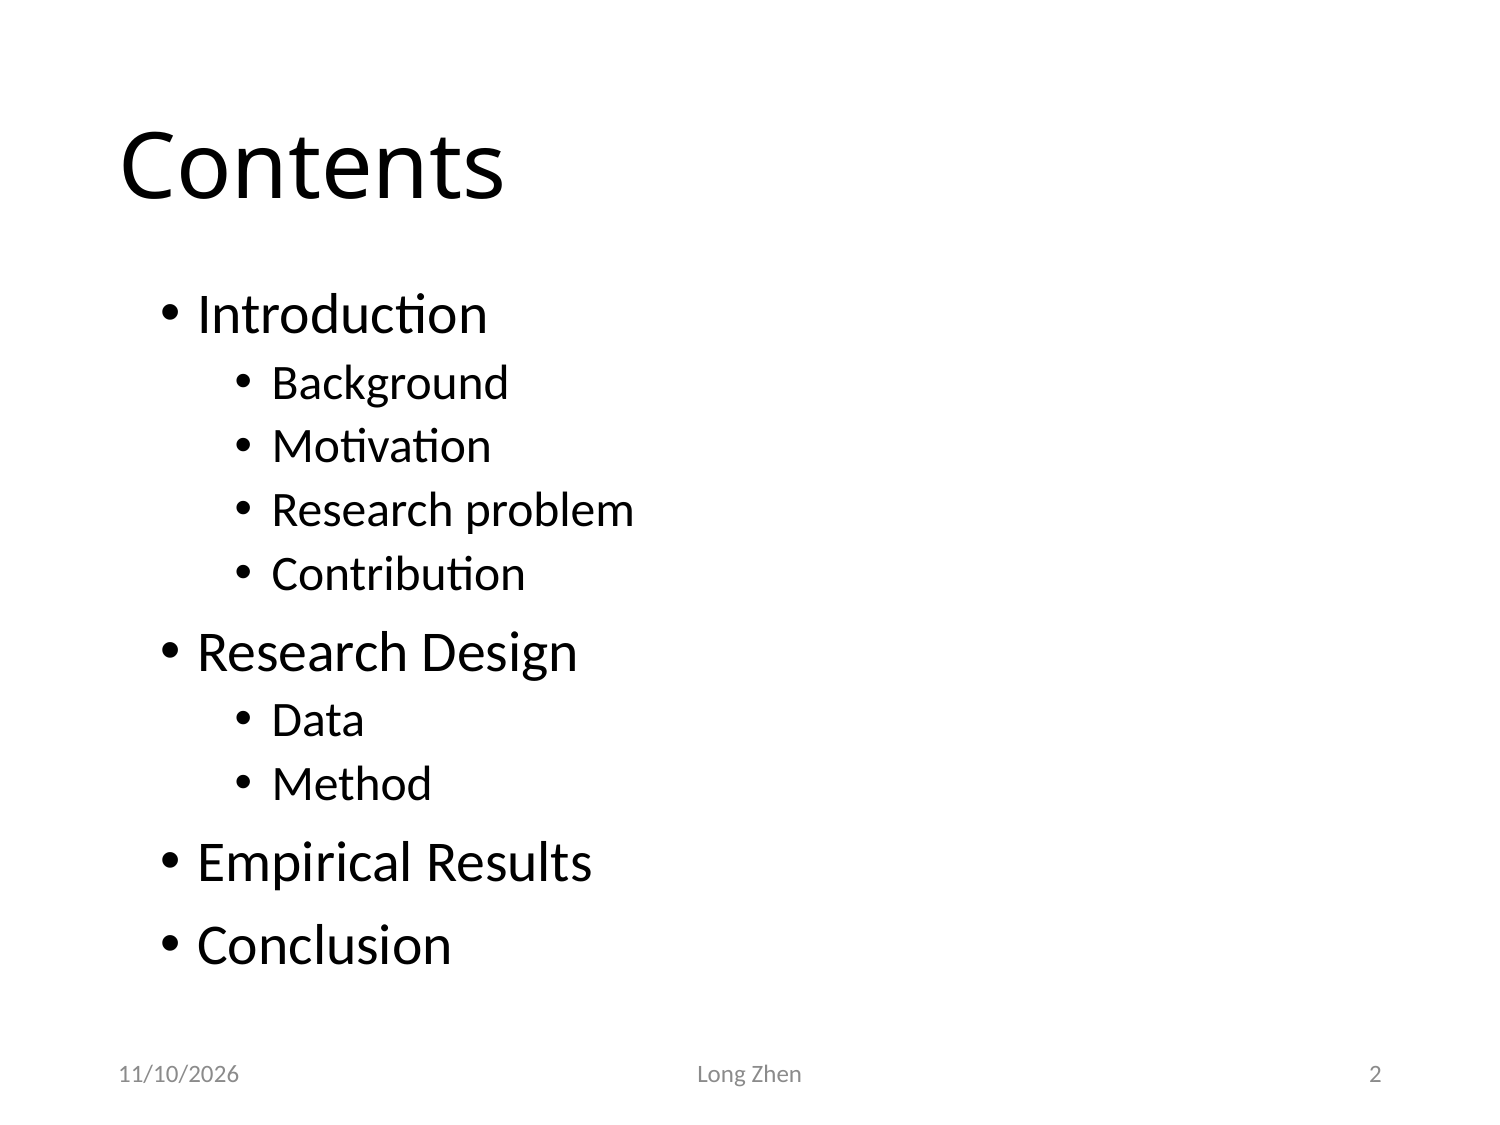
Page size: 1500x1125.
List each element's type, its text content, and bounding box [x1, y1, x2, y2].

slide_number 2 [1059, 1042, 1397, 1103]
title Contents [103, 59, 1397, 278]
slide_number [103, 1042, 441, 1103]
footer Long Zhen [496, 1042, 1004, 1103]
list Introduction Background Motivation Research problem Contribution Research Design Data Method Empirical Results Conclusion [145, 276, 1439, 991]
